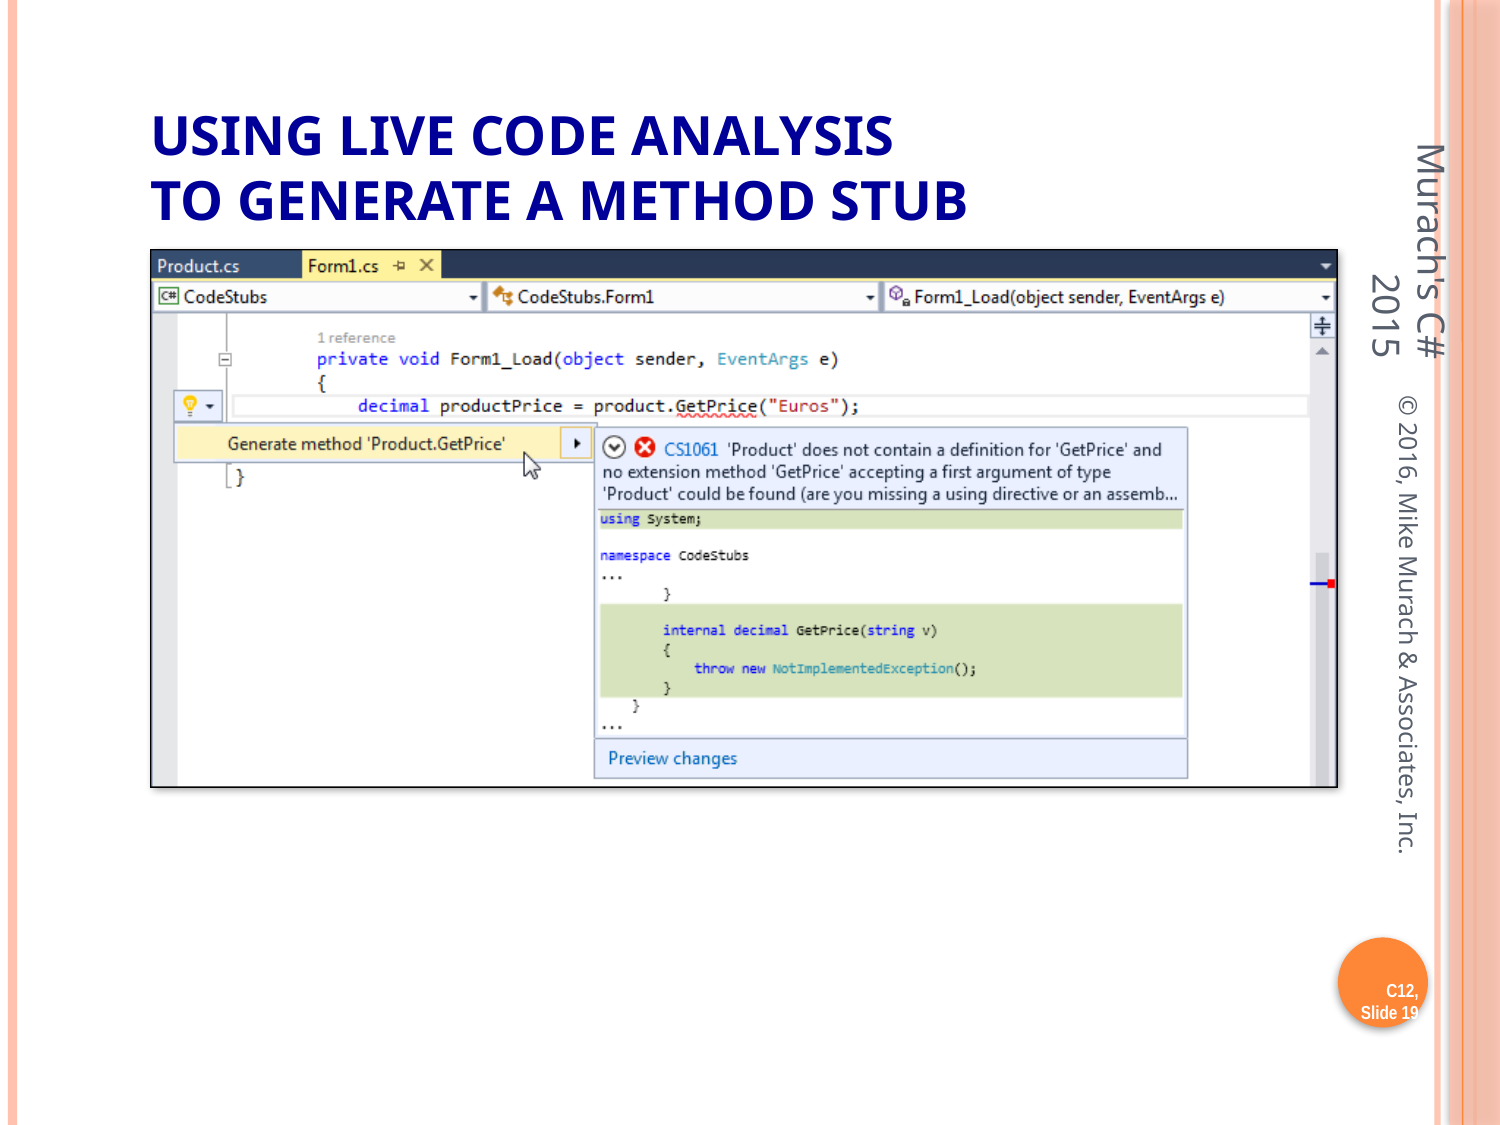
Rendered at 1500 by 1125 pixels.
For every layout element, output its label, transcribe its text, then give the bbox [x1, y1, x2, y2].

slide_number C12, Slide 19 [1333, 940, 1434, 1027]
slide_number Murach's C# 2015 [1378, 43, 1442, 374]
footer © 2016, Mike Murach & Associates, Inc. [1379, 380, 1440, 906]
picture [149, 249, 1338, 789]
title Using live code analysis to generate a method stub [150, 99, 1350, 232]
